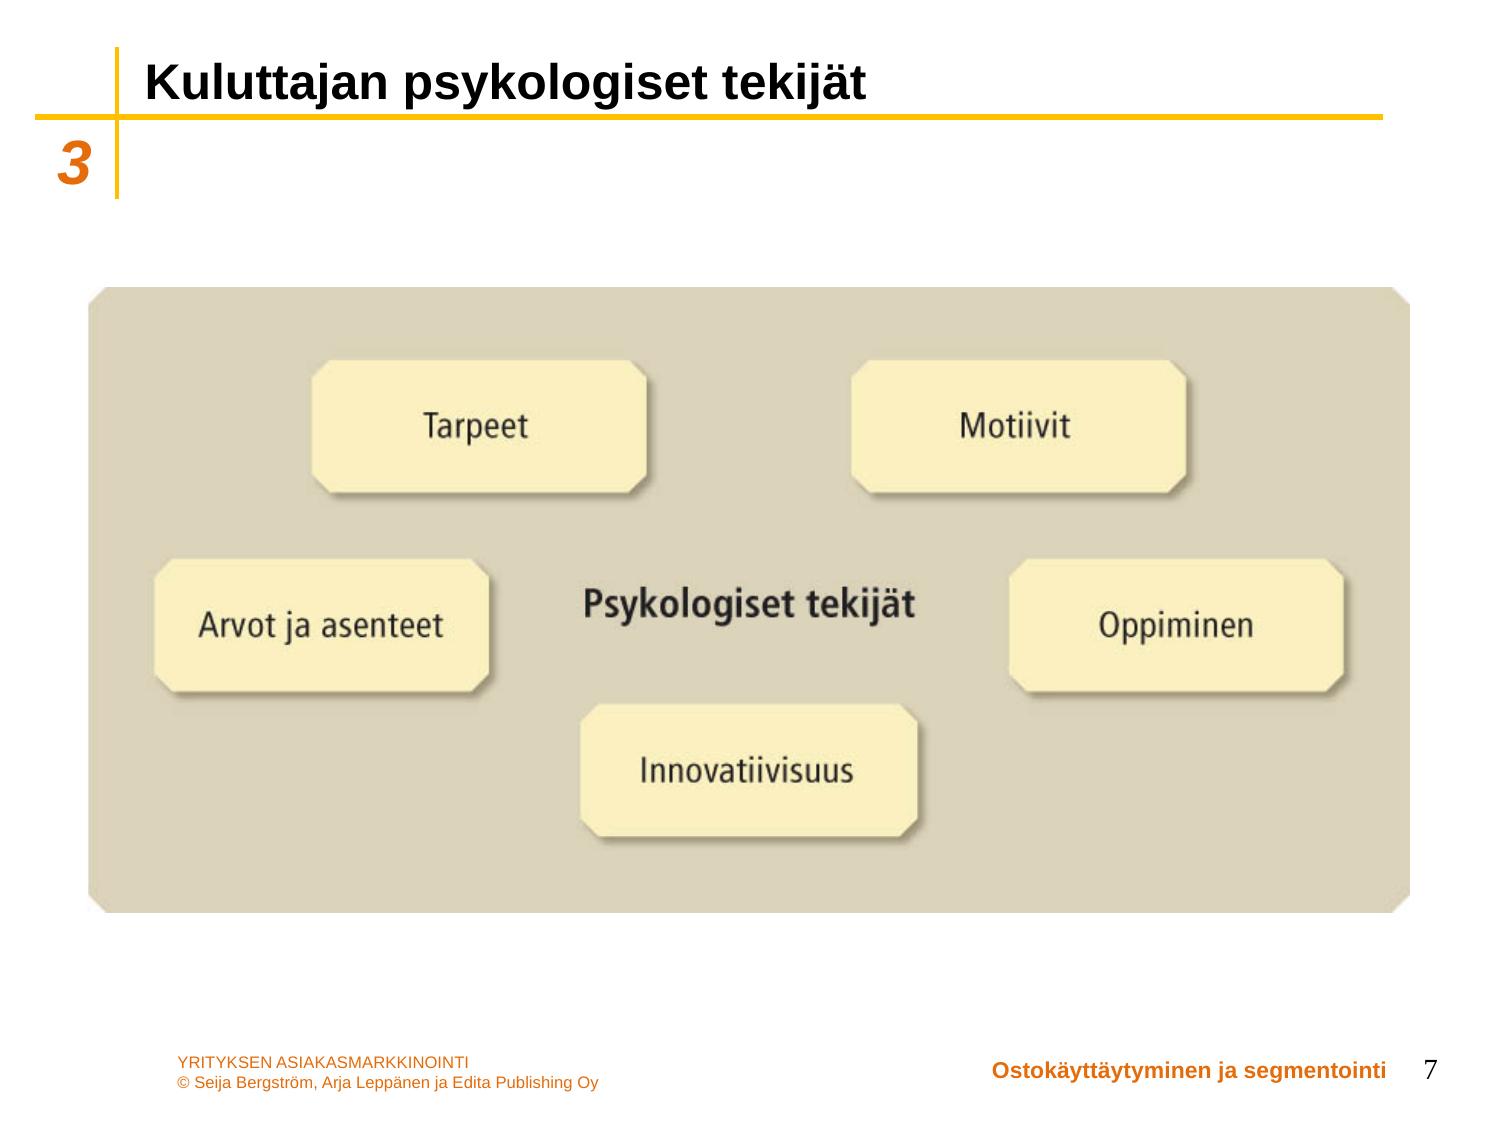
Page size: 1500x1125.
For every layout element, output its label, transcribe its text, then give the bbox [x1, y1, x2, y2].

slide_number 7 [1140, 1042, 1454, 1085]
picture [87, 287, 1410, 913]
title Kuluttajan psykologiset tekijät [129, 42, 1430, 118]
